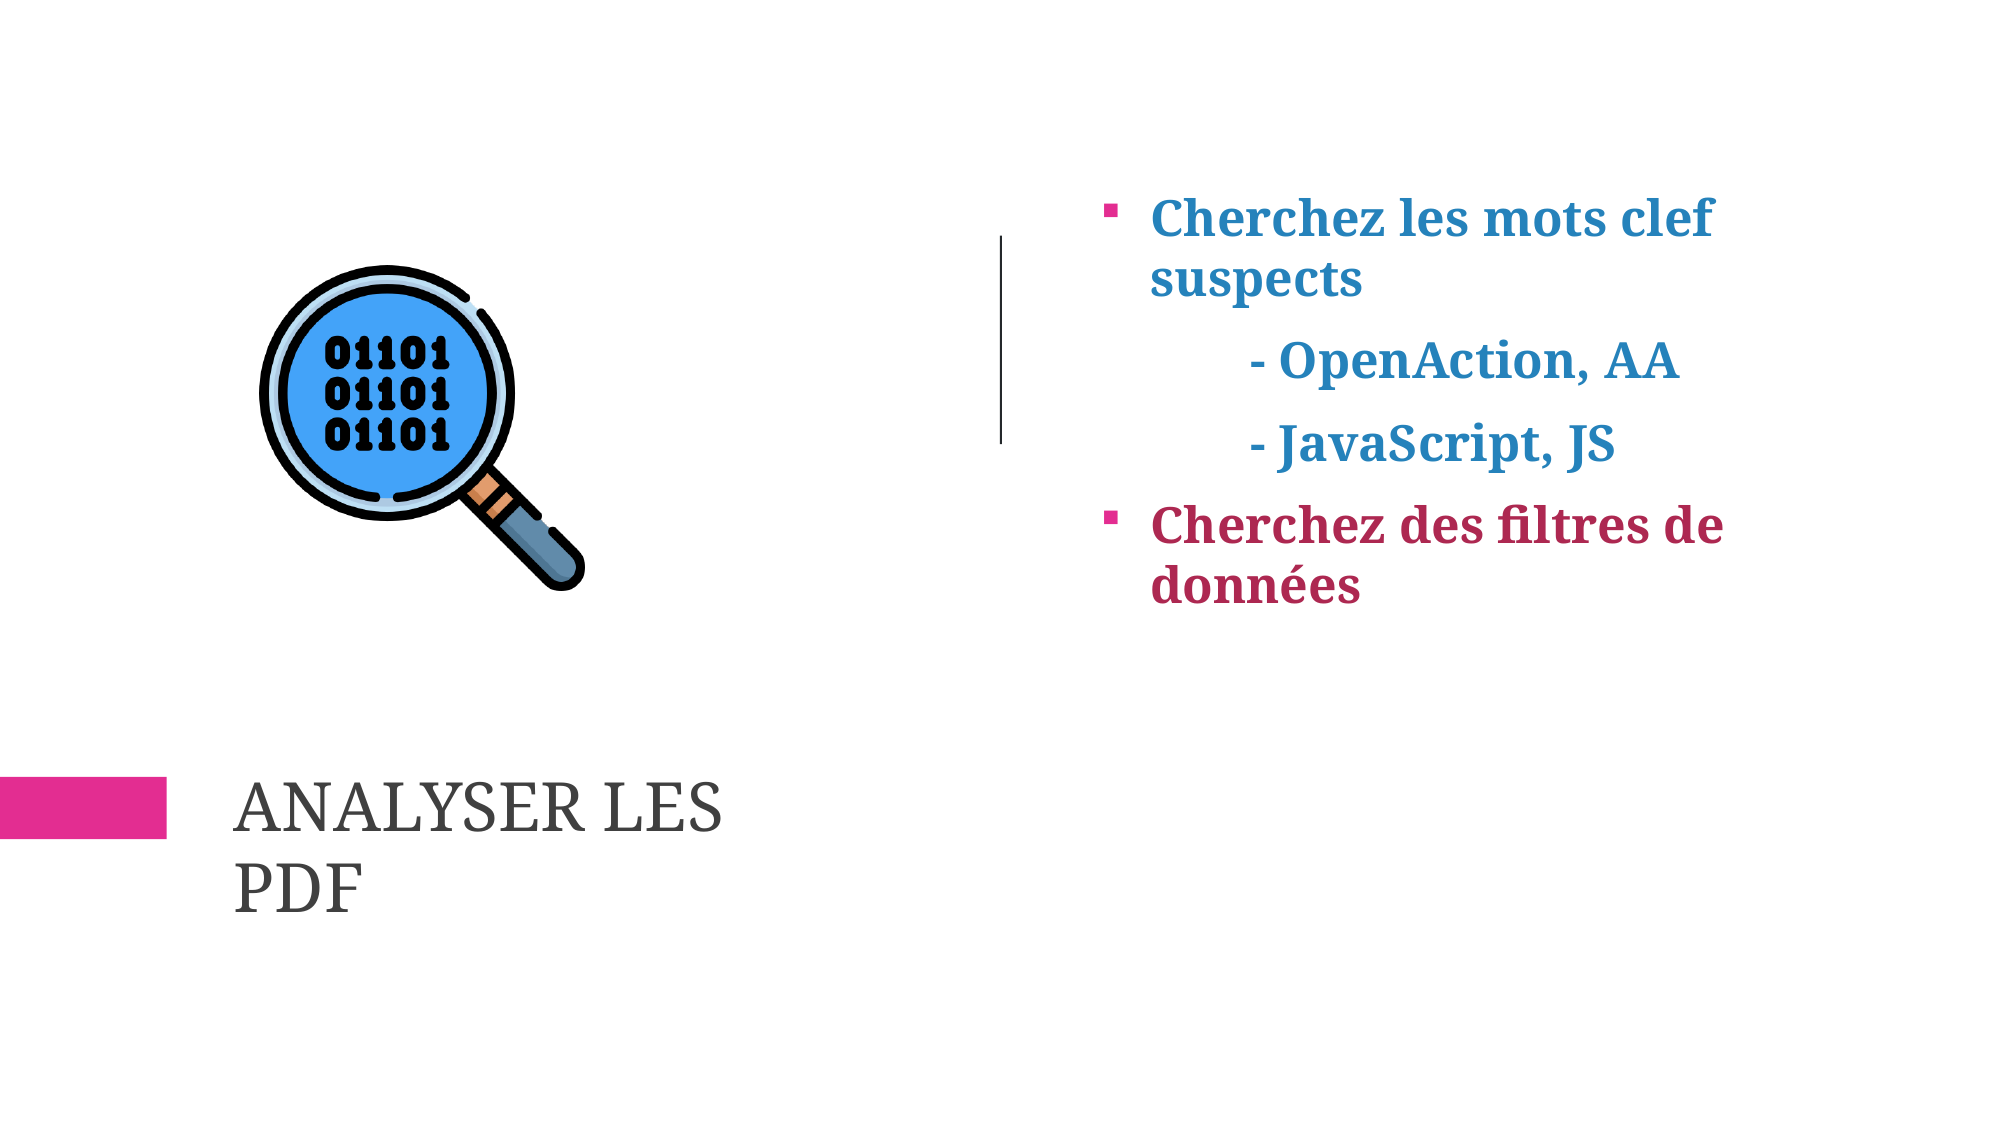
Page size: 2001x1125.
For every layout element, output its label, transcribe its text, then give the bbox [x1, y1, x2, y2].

list Cherchez les mots clef suspects - OpenAction, AA - JavaScript, JS Cherchez des filtres de données [1085, 0, 1905, 1125]
picture [258, 265, 585, 592]
title Analyser les pdf [234, 763, 835, 927]
